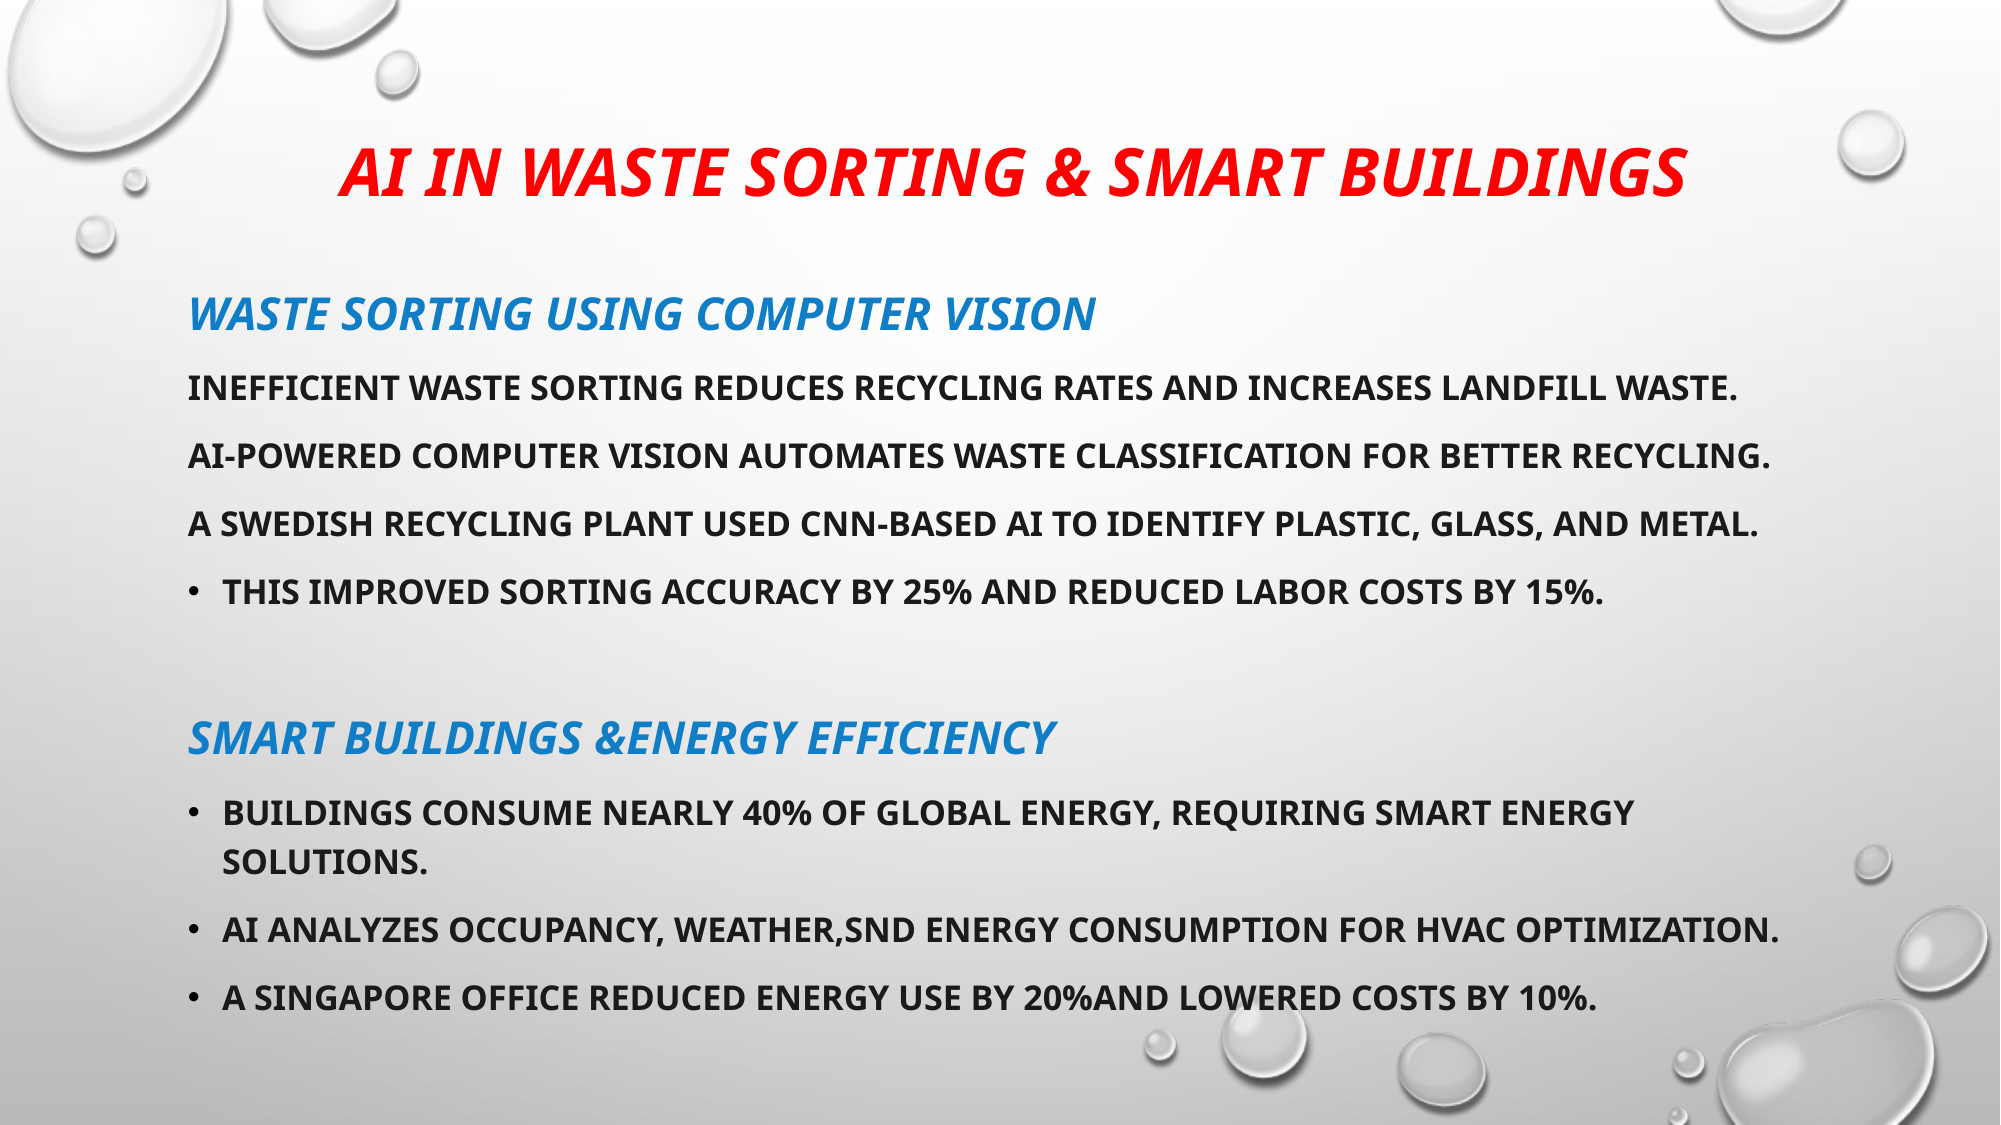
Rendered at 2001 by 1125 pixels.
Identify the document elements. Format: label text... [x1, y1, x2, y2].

picture [0, 0, 2000, 1125]
title AI in Waste Sorting & Smart Buildings [165, 44, 1866, 306]
list Waste Sorting Using Computer Vision Inefficient waste sorting reduces recycling rates and increases landfill waste. AI-powered computer vision automates waste classification for better recycling. A Swedish recycling plant used CNN-based AI to identify plastic, glass, and metal. This improved sorting accuracy by 25% and reduced labor costs by 15%. smart buildings &energy efficiency Buildings consume nearly 40% of global energy, requiring smart energy solutions. Ai analyzes occupancy, weather,snd energy consumption for HVAC optimization. A Singapore office reduced energy use by 20%and lowered costs by 10%. [172, 266, 1859, 1125]
